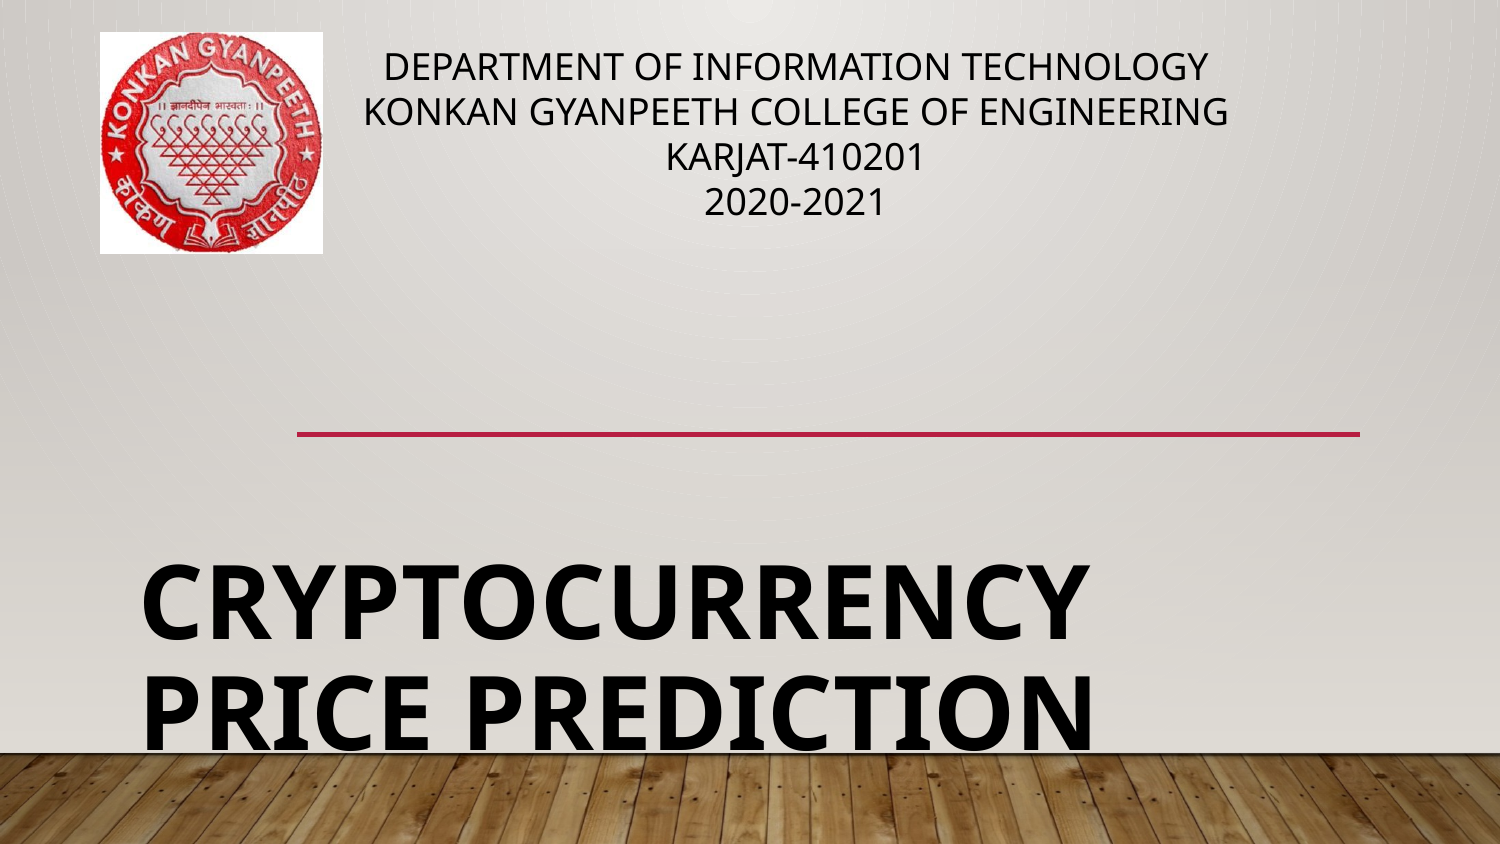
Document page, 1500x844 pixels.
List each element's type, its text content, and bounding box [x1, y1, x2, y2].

title Cryptocurrency PRICE PREDICTION [123, 522, 1477, 773]
picture [100, 31, 323, 255]
text_box DEPARTMENT OF INFORMATION TECHNOLOGY KONKAN GYANPEETH COLLEGE OF ENGINEERING KARJAT-410201 2020-2021 [348, 35, 1245, 276]
picture [0, 753, 1500, 844]
